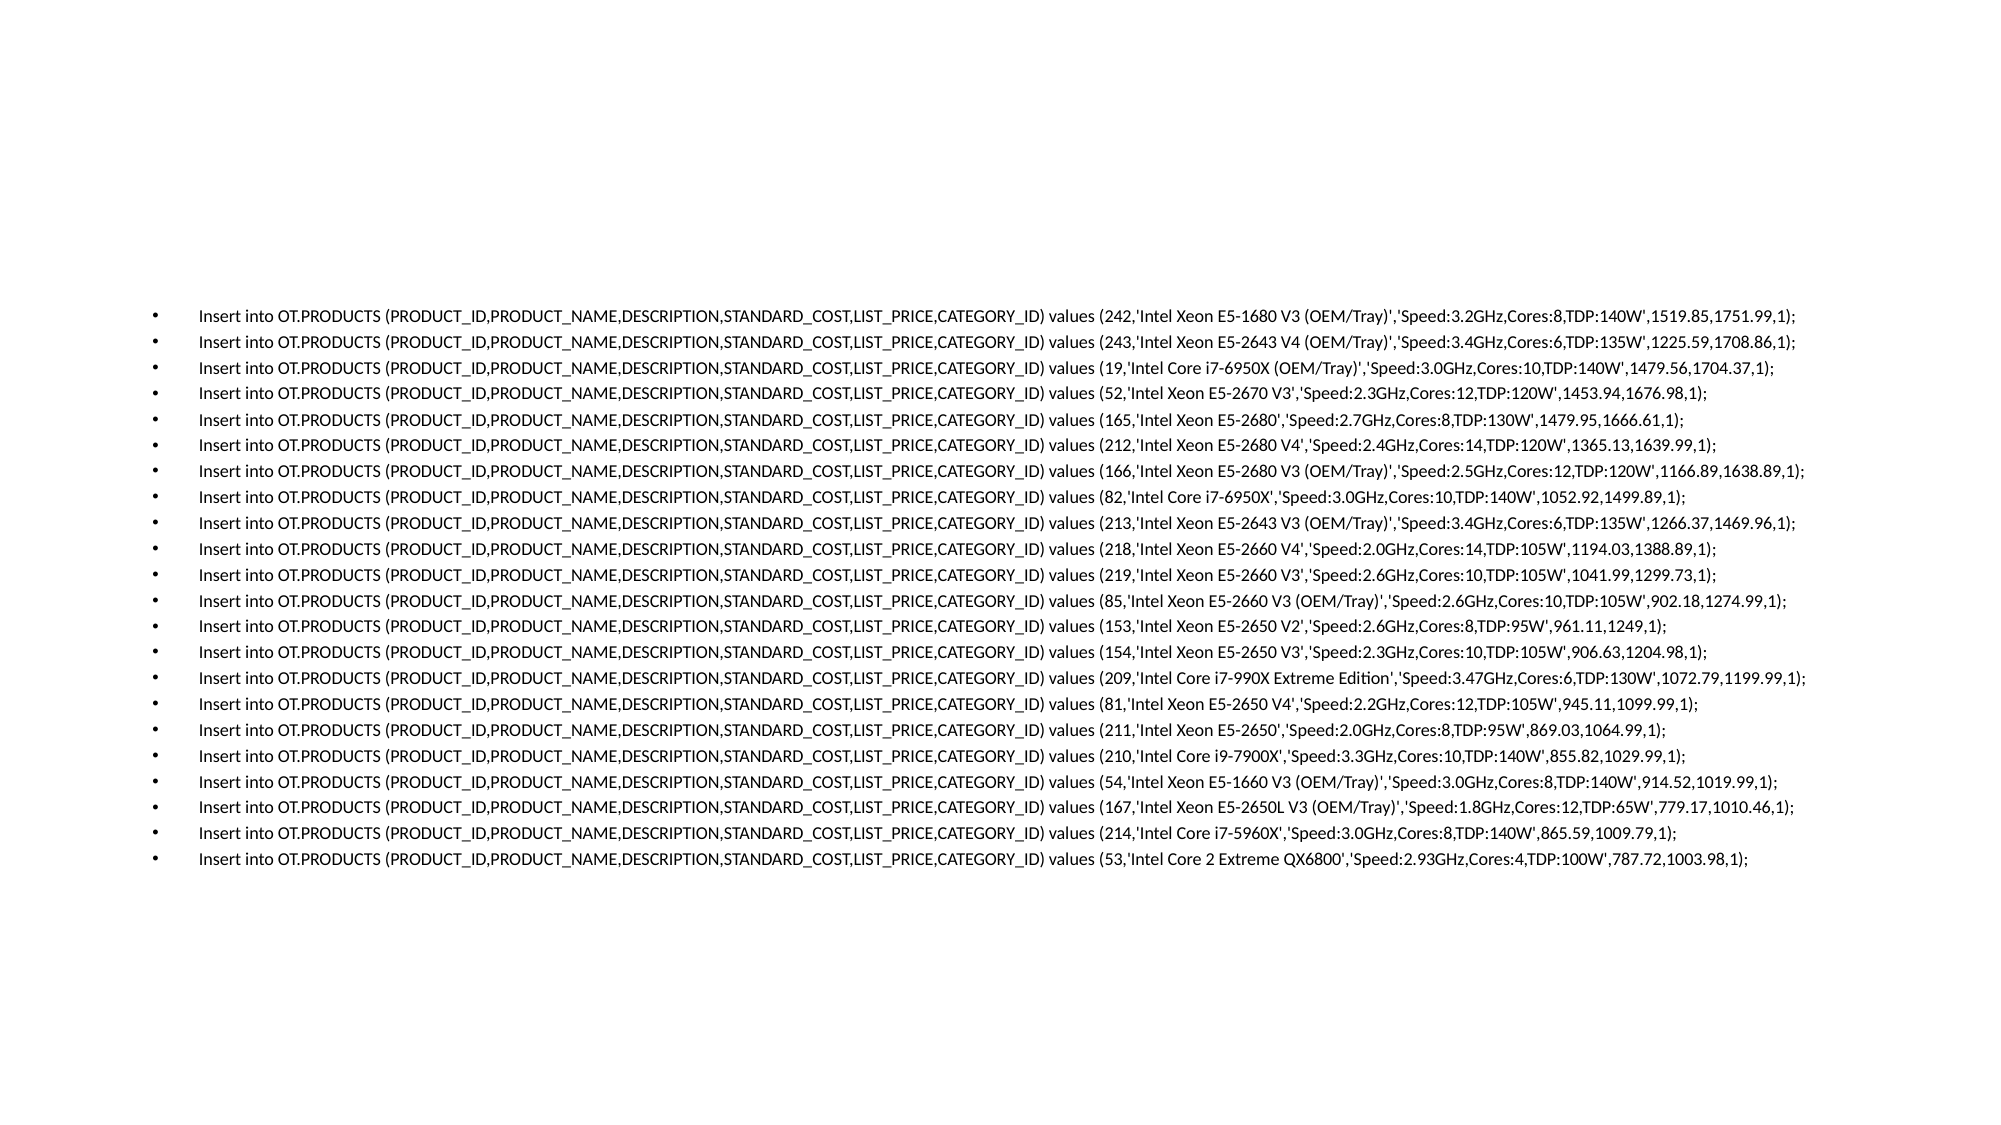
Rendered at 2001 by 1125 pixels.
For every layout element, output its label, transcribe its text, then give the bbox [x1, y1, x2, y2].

list Insert into OT.PRODUCTS (PRODUCT_ID,PRODUCT_NAME,DESCRIPTION,STANDARD_COST,LIST_PRICE,CATEGORY_ID) values (242,'Intel Xeon E5-1680 V3 (OEM/Tray)','Speed:3.2GHz,Cores:8,TDP:140W',1519.85,1751.99,1); Insert into OT.PRODUCTS (PRODUCT_ID,PRODUCT_NAME,DESCRIPTION,STANDARD_COST,LIST_PRICE,CATEGORY_ID) values (243,'Intel Xeon E5-2643 V4 (OEM/Tray)','Speed:3.4GHz,Cores:6,TDP:135W',1225.59,1708.86,1); Insert into OT.PRODUCTS (PRODUCT_ID,PRODUCT_NAME,DESCRIPTION,STANDARD_COST,LIST_PRICE,CATEGORY_ID) values (19,'Intel Core i7-6950X (OEM/Tray)','Speed:3.0GHz,Cores:10,TDP:140W',1479.56,1704.37,1); Insert into OT.PRODUCTS (PRODUCT_ID,PRODUCT_NAME,DESCRIPTION,STANDARD_COST,LIST_PRICE,CATEGORY_ID) values (52,'Intel Xeon E5-2670 V3','Speed:2.3GHz,Cores:12,TDP:120W',1453.94,1676.98,1); Insert into OT.PRODUCTS (PRODUCT_ID,PRODUCT_NAME,DESCRIPTION,STANDARD_COST,LIST_PRICE,CATEGORY_ID) values (165,'Intel Xeon E5-2680','Speed:2.7GHz,Cores:8,TDP:130W',1479.95,1666.61,1); Insert into OT.PRODUCTS (PRODUCT_ID,PRODUCT_NAME,DESCRIPTION,STANDARD_COST,LIST_PRICE,CATEGORY_ID) values (212,'Intel Xeon E5-2680 V4','Speed:2.4GHz,Cores:14,TDP:120W',1365.13,1639.99,1); Insert into OT.PRODUCTS (PRODUCT_ID,PRODUCT_NAME,DESCRIPTION,STANDARD_COST,LIST_PRICE,CATEGORY_ID) values (166,'Intel Xeon E5-2680 V3 (OEM/Tray)','Speed:2.5GHz,Cores:12,TDP:120W',1166.89,1638.89,1); Insert into OT.PRODUCTS (PRODUCT_ID,PRODUCT_NAME,DESCRIPTION,STANDARD_COST,LIST_PRICE,CATEGORY_ID) values (82,'Intel Core i7-6950X','Speed:3.0GHz,Cores:10,TDP:140W',1052.92,1499.89,1); Insert into OT.PRODUCTS (PRODUCT_ID,PRODUCT_NAME,DESCRIPTION,STANDARD_COST,LIST_PRICE,CATEGORY_ID) values (213,'Intel Xeon E5-2643 V3 (OEM/Tray)','Speed:3.4GHz,Cores:6,TDP:135W',1266.37,1469.96,1); Insert into OT.PRODUCTS (PRODUCT_ID,PRODUCT_NAME,DESCRIPTION,STANDARD_COST,LIST_PRICE,CATEGORY_ID) values (218,'Intel Xeon E5-2660 V4','Speed:2.0GHz,Cores:14,TDP:105W',1194.03,1388.89,1); Insert into OT.PRODUCTS (PRODUCT_ID,PRODUCT_NAME,DESCRIPTION,STANDARD_COST,LIST_PRICE,CATEGORY_ID) values (219,'Intel Xeon E5-2660 V3','Speed:2.6GHz,Cores:10,TDP:105W',1041.99,1299.73,1); Insert into OT.PRODUCTS (PRODUCT_ID,PRODUCT_NAME,DESCRIPTION,STANDARD_COST,LIST_PRICE,CATEGORY_ID) values (85,'Intel Xeon E5-2660 V3 (OEM/Tray)','Speed:2.6GHz,Cores:10,TDP:105W',902.18,1274.99,1); Insert into OT.PRODUCTS (PRODUCT_ID,PRODUCT_NAME,DESCRIPTION,STANDARD_COST,LIST_PRICE,CATEGORY_ID) values (153,'Intel Xeon E5-2650 V2','Speed:2.6GHz,Cores:8,TDP:95W',961.11,1249,1); Insert into OT.PRODUCTS (PRODUCT_ID,PRODUCT_NAME,DESCRIPTION,STANDARD_COST,LIST_PRICE,CATEGORY_ID) values (154,'Intel Xeon E5-2650 V3','Speed:2.3GHz,Cores:10,TDP:105W',906.63,1204.98,1); Insert into OT.PRODUCTS (PRODUCT_ID,PRODUCT_NAME,DESCRIPTION,STANDARD_COST,LIST_PRICE,CATEGORY_ID) values (209,'Intel Core i7-990X Extreme Edition','Speed:3.47GHz,Cores:6,TDP:130W',1072.79,1199.99,1); Insert into OT.PRODUCTS (PRODUCT_ID,PRODUCT_NAME,DESCRIPTION,STANDARD_COST,LIST_PRICE,CATEGORY_ID) values (81,'Intel Xeon E5-2650 V4','Speed:2.2GHz,Cores:12,TDP:105W',945.11,1099.99,1); Insert into OT.PRODUCTS (PRODUCT_ID,PRODUCT_NAME,DESCRIPTION,STANDARD_COST,LIST_PRICE,CATEGORY_ID) values (211,'Intel Xeon E5-2650','Speed:2.0GHz,Cores:8,TDP:95W',869.03,1064.99,1); Insert into OT.PRODUCTS (PRODUCT_ID,PRODUCT_NAME,DESCRIPTION,STANDARD_COST,LIST_PRICE,CATEGORY_ID) values (210,'Intel Core i9-7900X','Speed:3.3GHz,Cores:10,TDP:140W',855.82,1029.99,1); Insert into OT.PRODUCTS (PRODUCT_ID,PRODUCT_NAME,DESCRIPTION,STANDARD_COST,LIST_PRICE,CATEGORY_ID) values (54,'Intel Xeon E5-1660 V3 (OEM/Tray)','Speed:3.0GHz,Cores:8,TDP:140W',914.52,1019.99,1); Insert into OT.PRODUCTS (PRODUCT_ID,PRODUCT_NAME,DESCRIPTION,STANDARD_COST,LIST_PRICE,CATEGORY_ID) values (167,'Intel Xeon E5-2650L V3 (OEM/Tray)','Speed:1.8GHz,Cores:12,TDP:65W',779.17,1010.46,1); Insert into OT.PRODUCTS (PRODUCT_ID,PRODUCT_NAME,DESCRIPTION,STANDARD_COST,LIST_PRICE,CATEGORY_ID) values (214,'Intel Core i7-5960X','Speed:3.0GHz,Cores:8,TDP:140W',865.59,1009.79,1); Insert into OT.PRODUCTS (PRODUCT_ID,PRODUCT_NAME,DESCRIPTION,STANDARD_COST,LIST_PRICE,CATEGORY_ID) values (53,'Intel Core 2 Extreme QX6800','Speed:2.93GHz,Cores:4,TDP:100W',787.72,1003.98,1); [137, 299, 1863, 1014]
